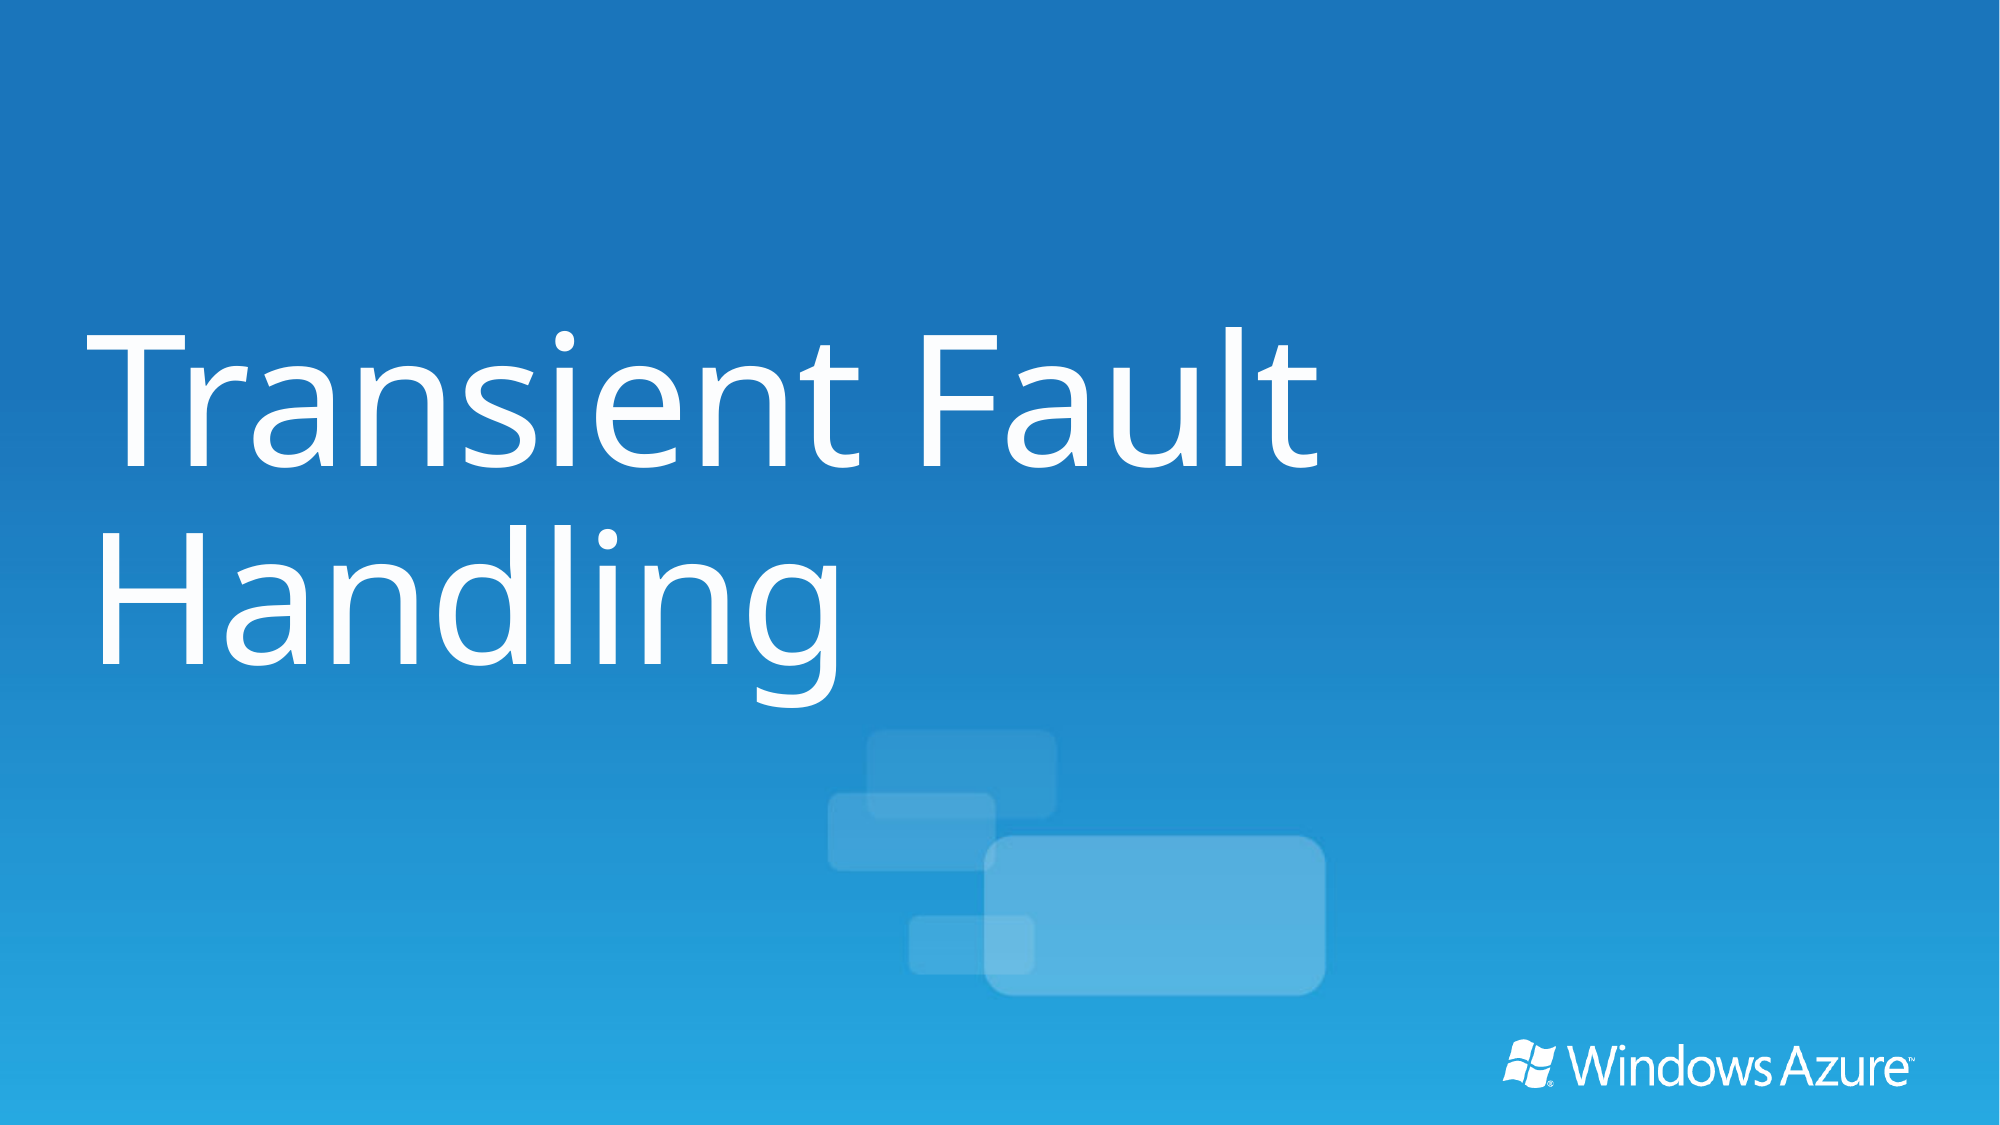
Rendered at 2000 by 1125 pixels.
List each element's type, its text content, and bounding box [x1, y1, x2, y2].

list Transient Fault Handling [85, 393, 1840, 620]
picture [0, 0, 2000, 1125]
